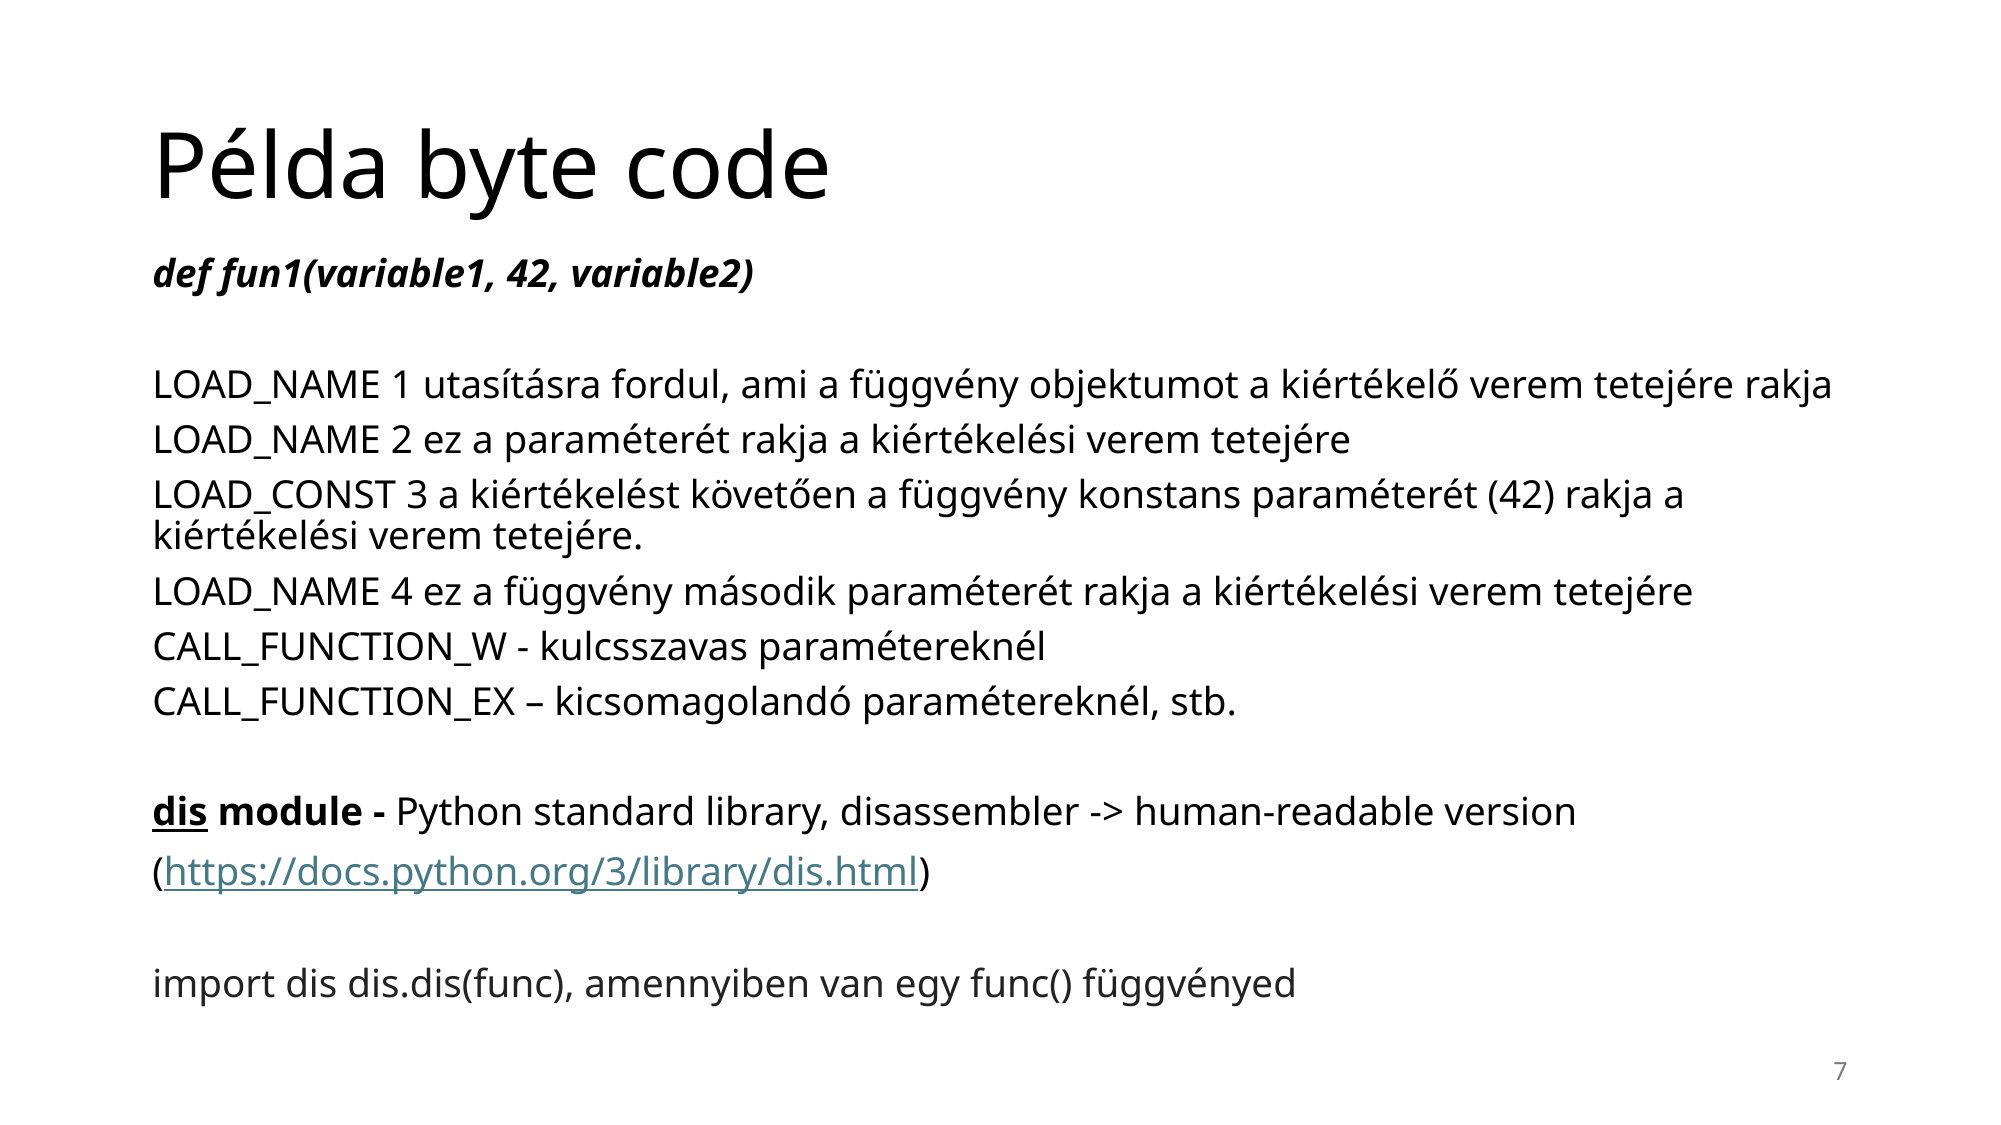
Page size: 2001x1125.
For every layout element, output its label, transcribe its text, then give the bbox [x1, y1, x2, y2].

list def fun1(variable1, 42, variable2) LOAD_NAME 1 utasításra fordul, ami a függvény objektumot a kiértékelő verem tetejére rakja LOAD_NAME 2 ez a paraméterét rakja a kiértékelési verem tetejére LOAD_CONST 3 a kiértékelést követően a függvény konstans paraméterét (42) rakja a kiértékelési verem tetejére. LOAD_NAME 4 ez a függvény második paraméterét rakja a kiértékelési verem tetejére CALL_FUNCTION_W - kulcsszavas paramétereknél CALL_FUNCTION_EX – kicsomagolandó paramétereknél, stb. dis module - Python standard library, disassembler -> human-readable version (https://docs.python.org/3/library/dis.html) import dis dis.dis(func), amennyiben van egy func() függvényed [137, 247, 1863, 1043]
slide_number 7 [1412, 1042, 1863, 1103]
title Példa byte code [137, 59, 1863, 247]
